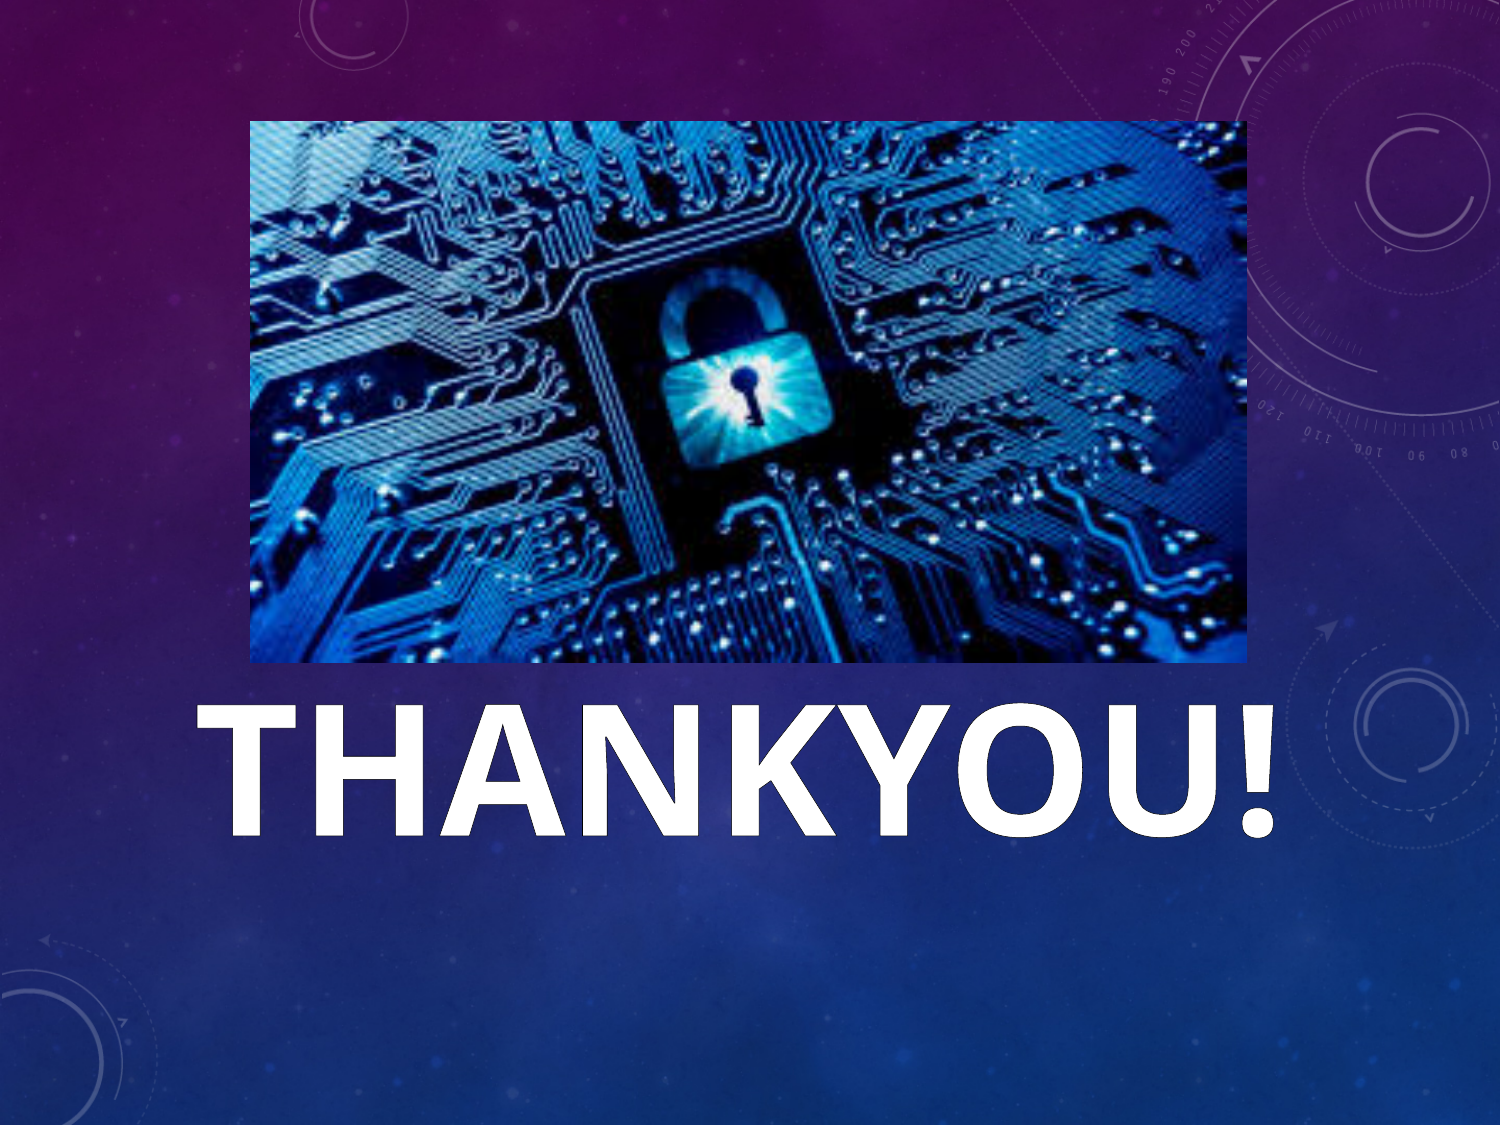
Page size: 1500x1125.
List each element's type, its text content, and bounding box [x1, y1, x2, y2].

picture [0, 0, 1500, 1125]
text_box THANKYOU! [178, 645, 1300, 880]
